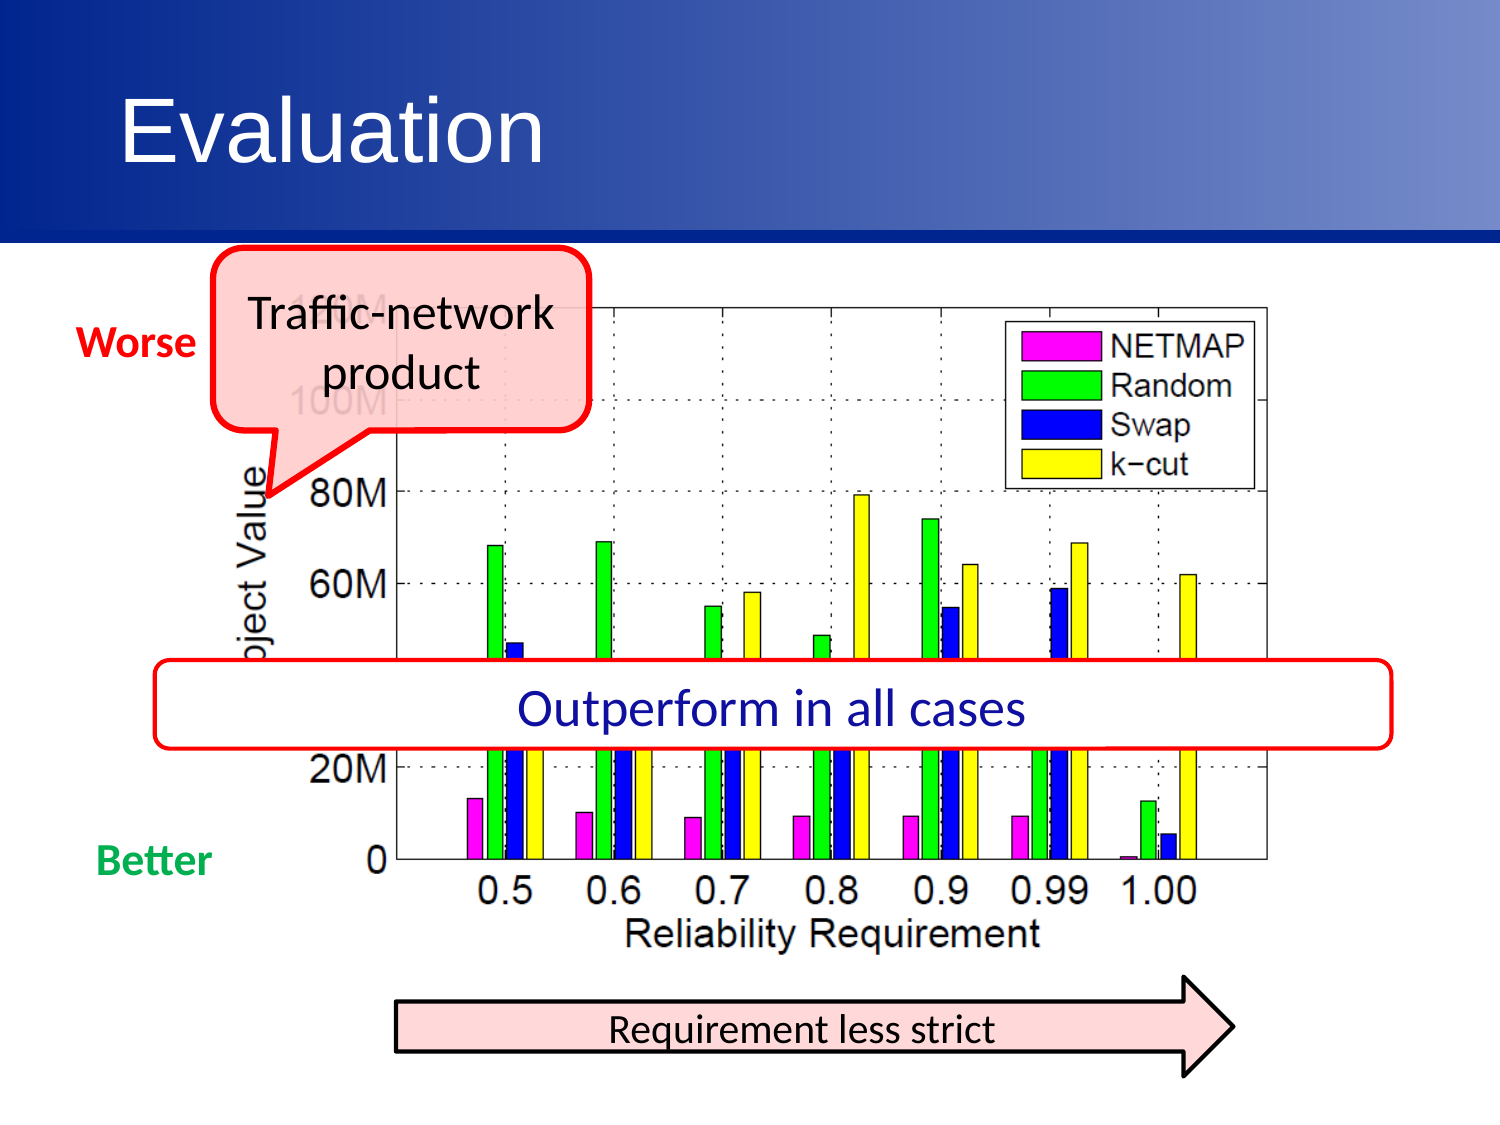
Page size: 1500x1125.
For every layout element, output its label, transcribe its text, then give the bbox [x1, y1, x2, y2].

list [212, 273, 1302, 960]
text_box Better [81, 821, 207, 892]
text_box Outperform in all cases [152, 657, 207, 751]
text_box Traffic-network product [211, 245, 591, 272]
text_box Outperform in all cases [1306, 657, 1394, 751]
text_box Requirement less strict [393, 974, 1236, 1079]
title Evaluation [103, 35, 1500, 231]
text_box Worse [60, 303, 207, 374]
